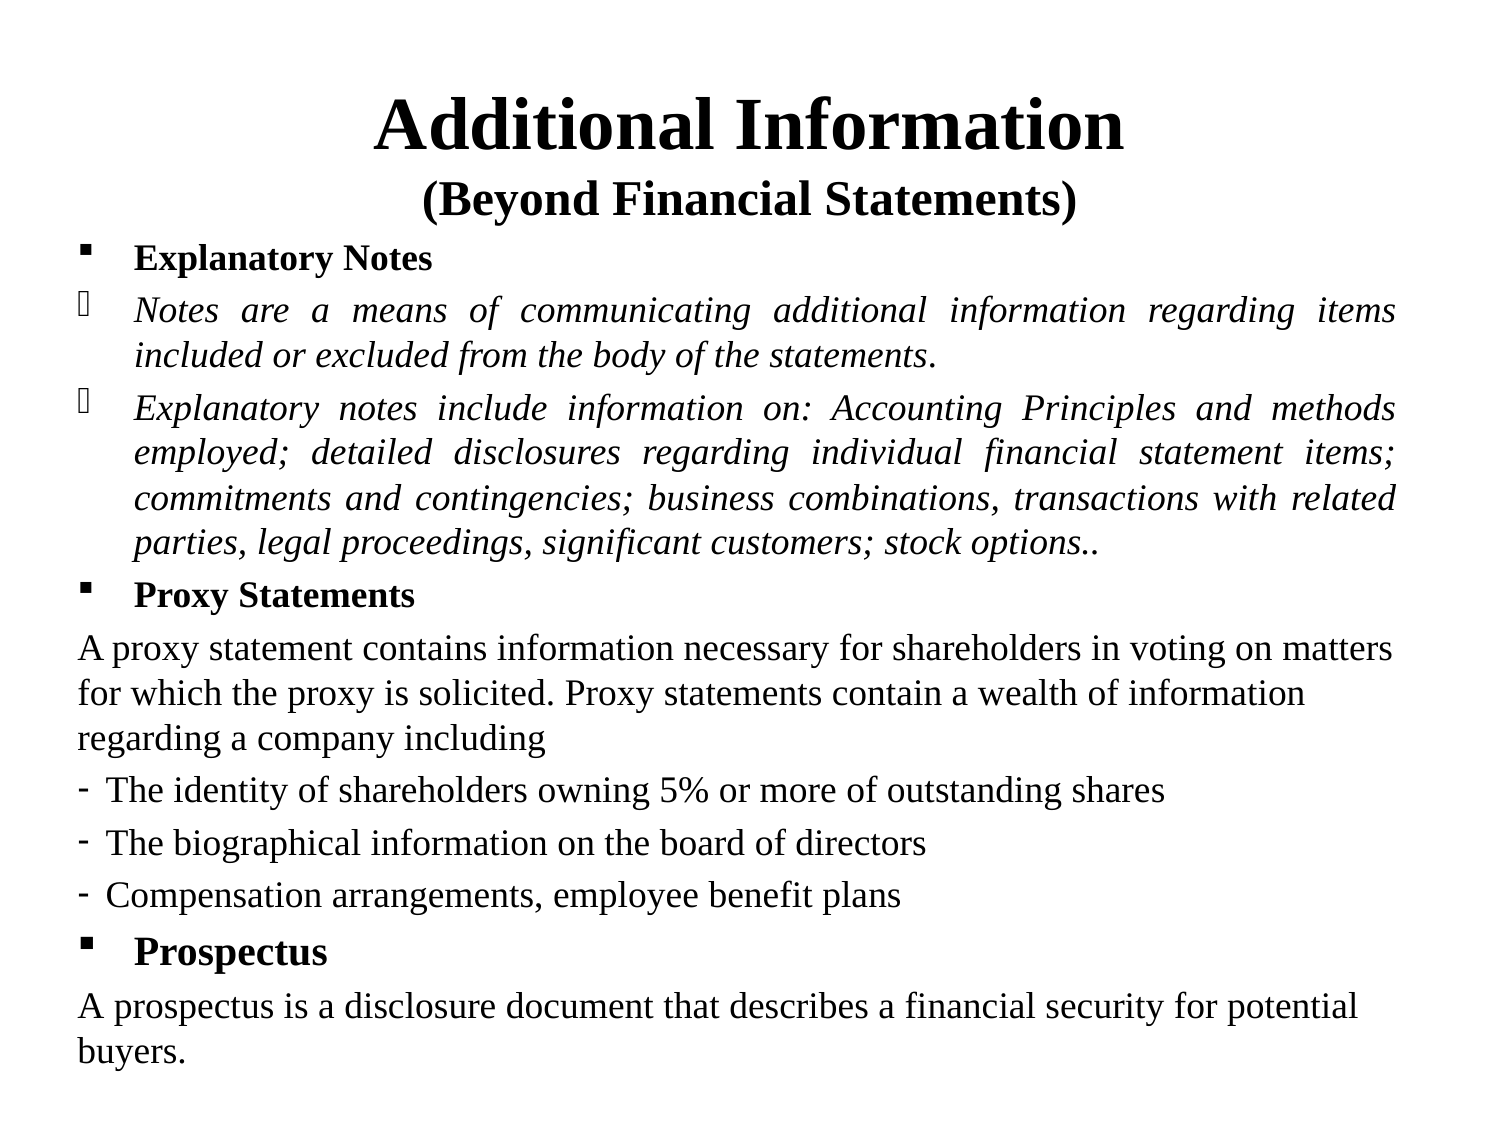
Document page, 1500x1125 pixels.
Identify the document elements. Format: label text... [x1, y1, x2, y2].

title Additional Information (Beyond Financial Statements) [75, 45, 1425, 233]
list Explanatory Notes Notes are a means of communicating additional information regarding items included or excluded from the body of the statements. Explanatory notes include information on: Accounting Principles and methods employed; detailed disclosures regarding individual financial statement items; commitments and contingencies; business combinations, transactions with related parties, legal proceedings, significant customers; stock options.. Proxy Statements A proxy statement contains information necessary for shareholders in voting on matters for which the proxy is solicited. Proxy statements contain a wealth of information regarding a company including The identity of shareholders owning 5% or more of outstanding shares The biographical information on the board of directors Compensation arrangements, employee benefit plans Prospectus A prospectus is a disclosure document that describes a financial security for potential buyers. [62, 224, 1413, 968]
